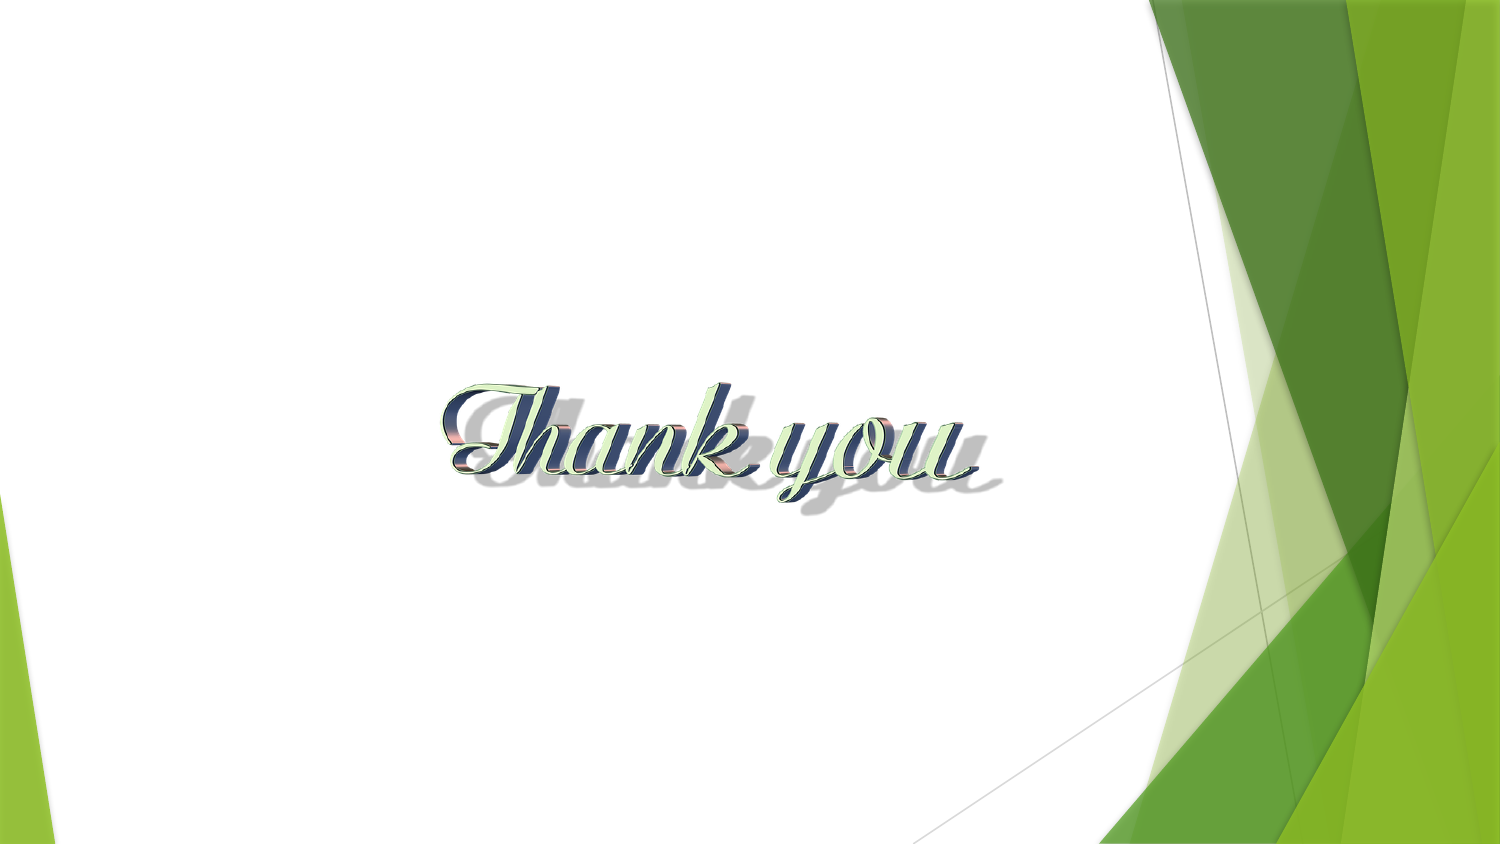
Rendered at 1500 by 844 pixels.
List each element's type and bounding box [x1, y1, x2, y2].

list [51, 189, 1449, 750]
picture [362, 173, 1008, 706]
